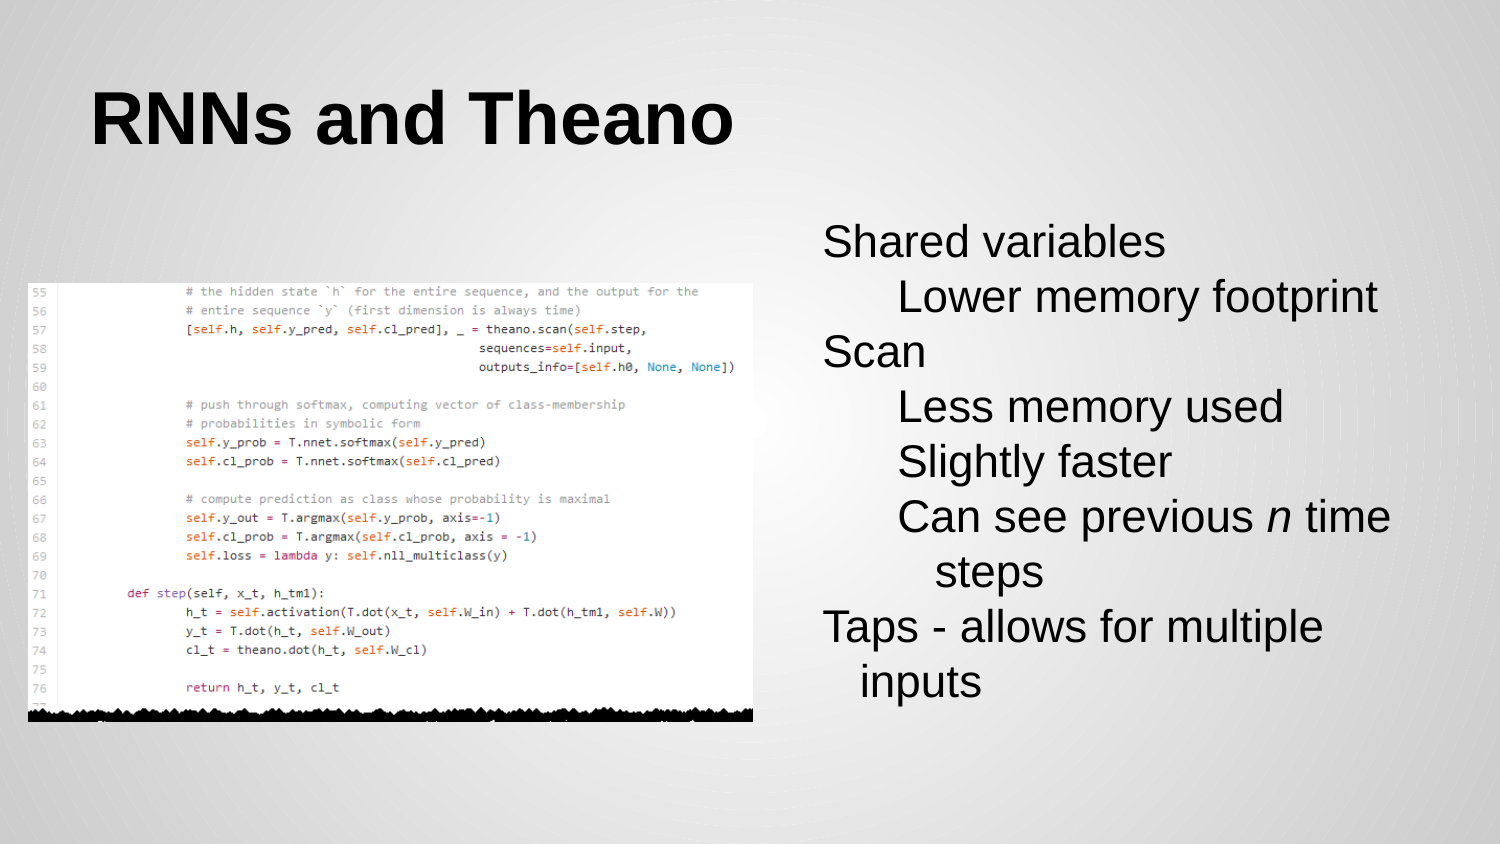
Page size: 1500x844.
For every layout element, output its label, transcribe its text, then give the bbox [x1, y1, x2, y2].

picture [27, 283, 753, 722]
title RNNs and Theano [75, 33, 1425, 175]
list Shared variables Lower memory footprint Scan Less memory used Slightly faster Can see previous n time steps Taps - allows for multiple inputs [769, 196, 1425, 808]
